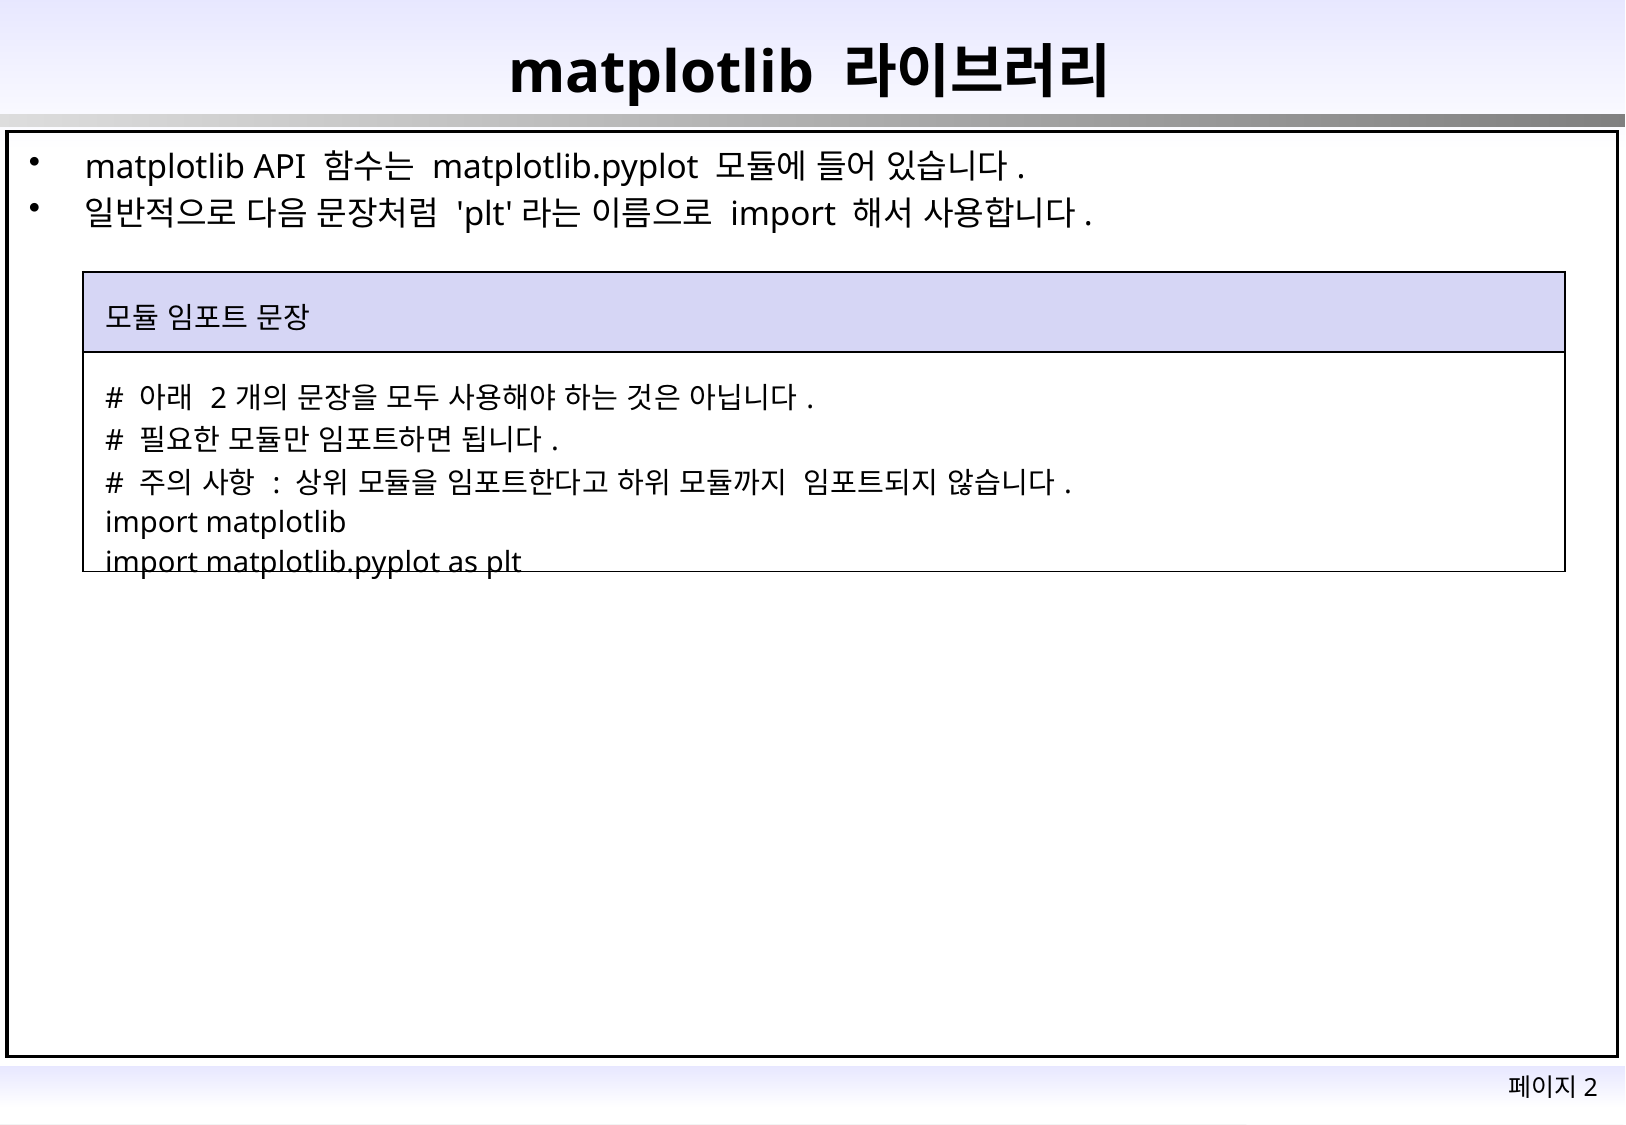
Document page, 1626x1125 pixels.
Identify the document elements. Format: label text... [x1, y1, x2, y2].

list matplotlib API 함수는 matplotlib.pyplot 모듈에 들어 있습니다. 일반적으로 다음 문장처럼 'plt'라는 이름으로 import 해서 사용합니다. [13, 137, 1625, 791]
title matplotlib 라이브러리 [207, 24, 1412, 113]
table_cell # 아래 2개의 문장을 모두 사용해야 하는 것은 아닙니다. # 필요한 모듈만 임포트하면 됩니다. # 주의 사항 : 상위 모듈을 임포트한다고 하위 모듈까지 임포트되지 않습니다. import matplotlib import matplotlib.pyplot as plt [84, 353, 1564, 571]
table_header 모듈 임포트 문장 [84, 273, 1564, 351]
